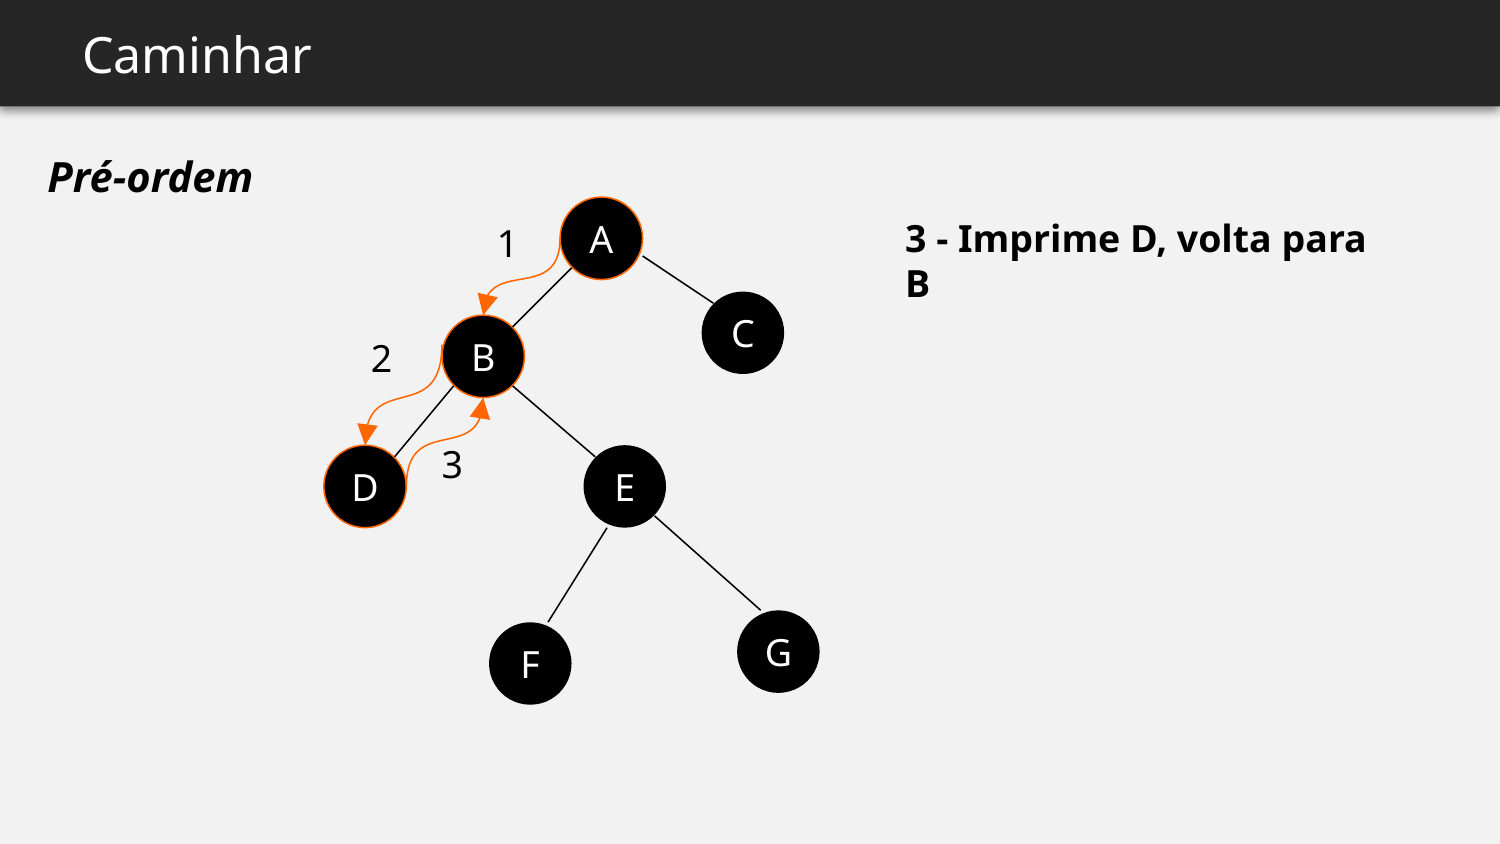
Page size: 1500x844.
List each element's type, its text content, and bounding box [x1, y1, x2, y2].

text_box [323, 196, 820, 705]
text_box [893, 209, 1412, 266]
text_box Pré-ordem [32, 122, 484, 229]
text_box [0, 0, 1500, 107]
